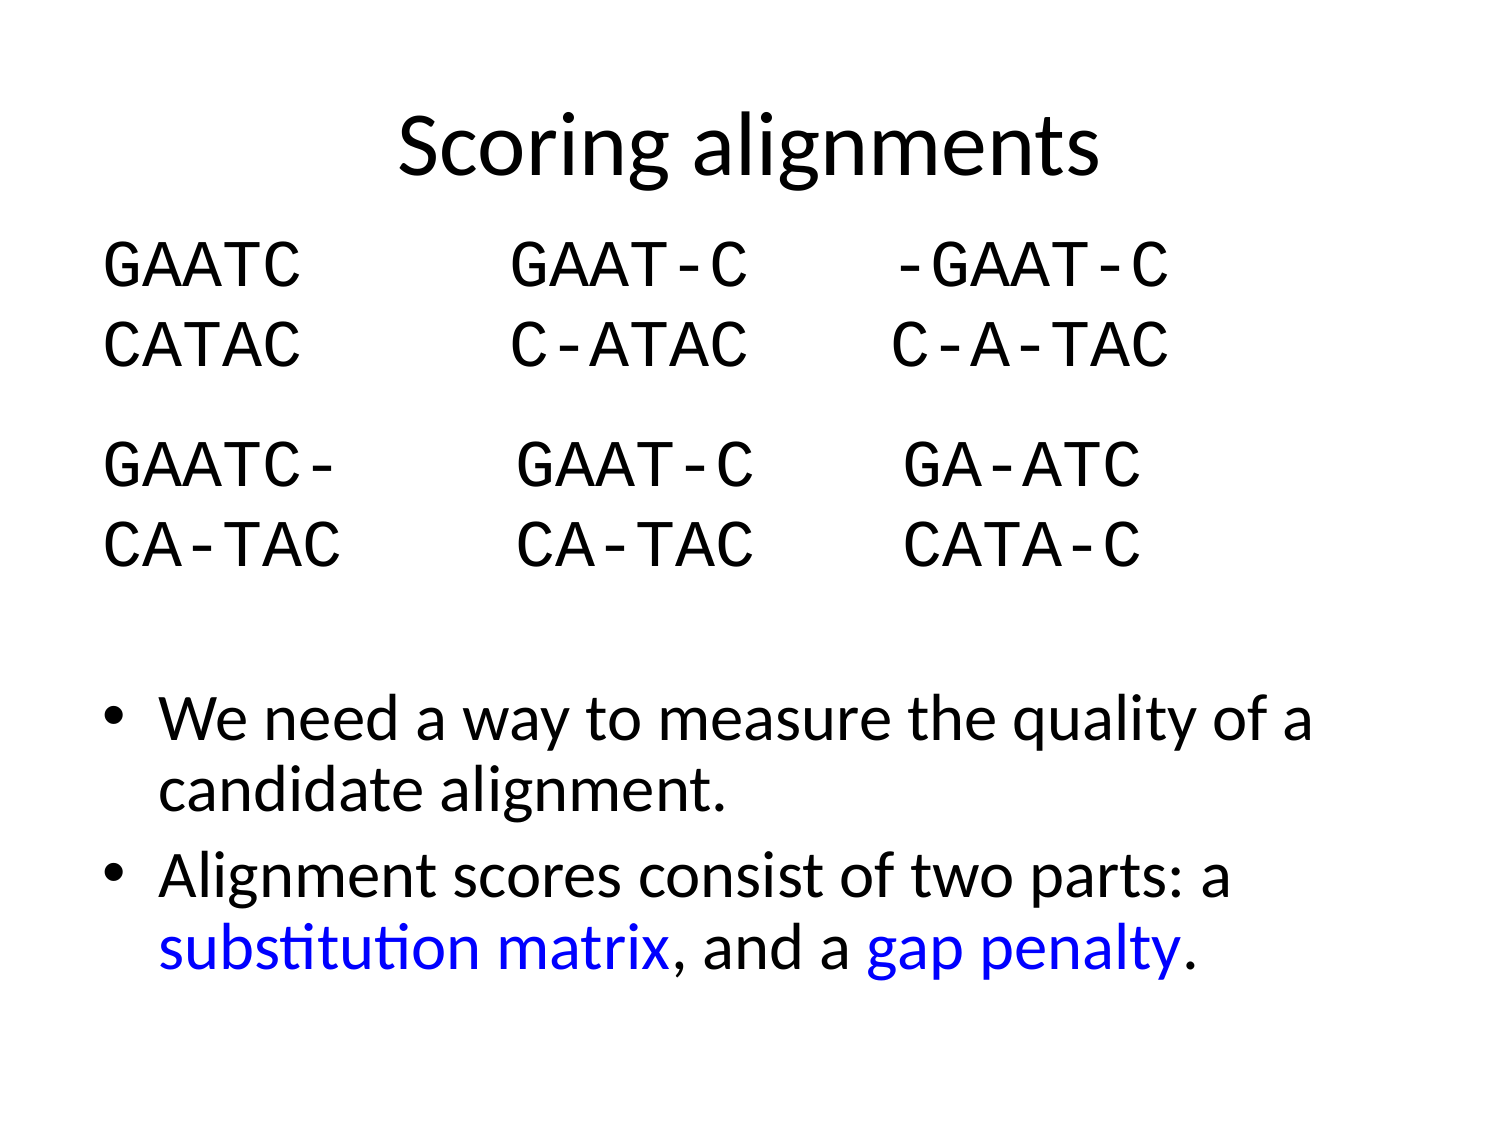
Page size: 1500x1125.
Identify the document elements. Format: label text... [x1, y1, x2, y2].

text_box GAAT-C C-ATAC [494, 212, 765, 388]
title Scoring alignments [75, 45, 1425, 233]
text_box -GAAT-C C-A-TAC [875, 212, 1186, 388]
text_box GAAT-C CA-TAC [500, 412, 771, 588]
text_box GAATC CATAC [87, 212, 318, 388]
text_box GA-ATC CATA-C [887, 412, 1158, 588]
list We need a way to measure the quality of a candidate alignment. Alignment scores consist of two parts: a substitution matrix, and a gap penalty. [87, 675, 1438, 1005]
text_box GAATC- CA-TAC [87, 412, 358, 588]
